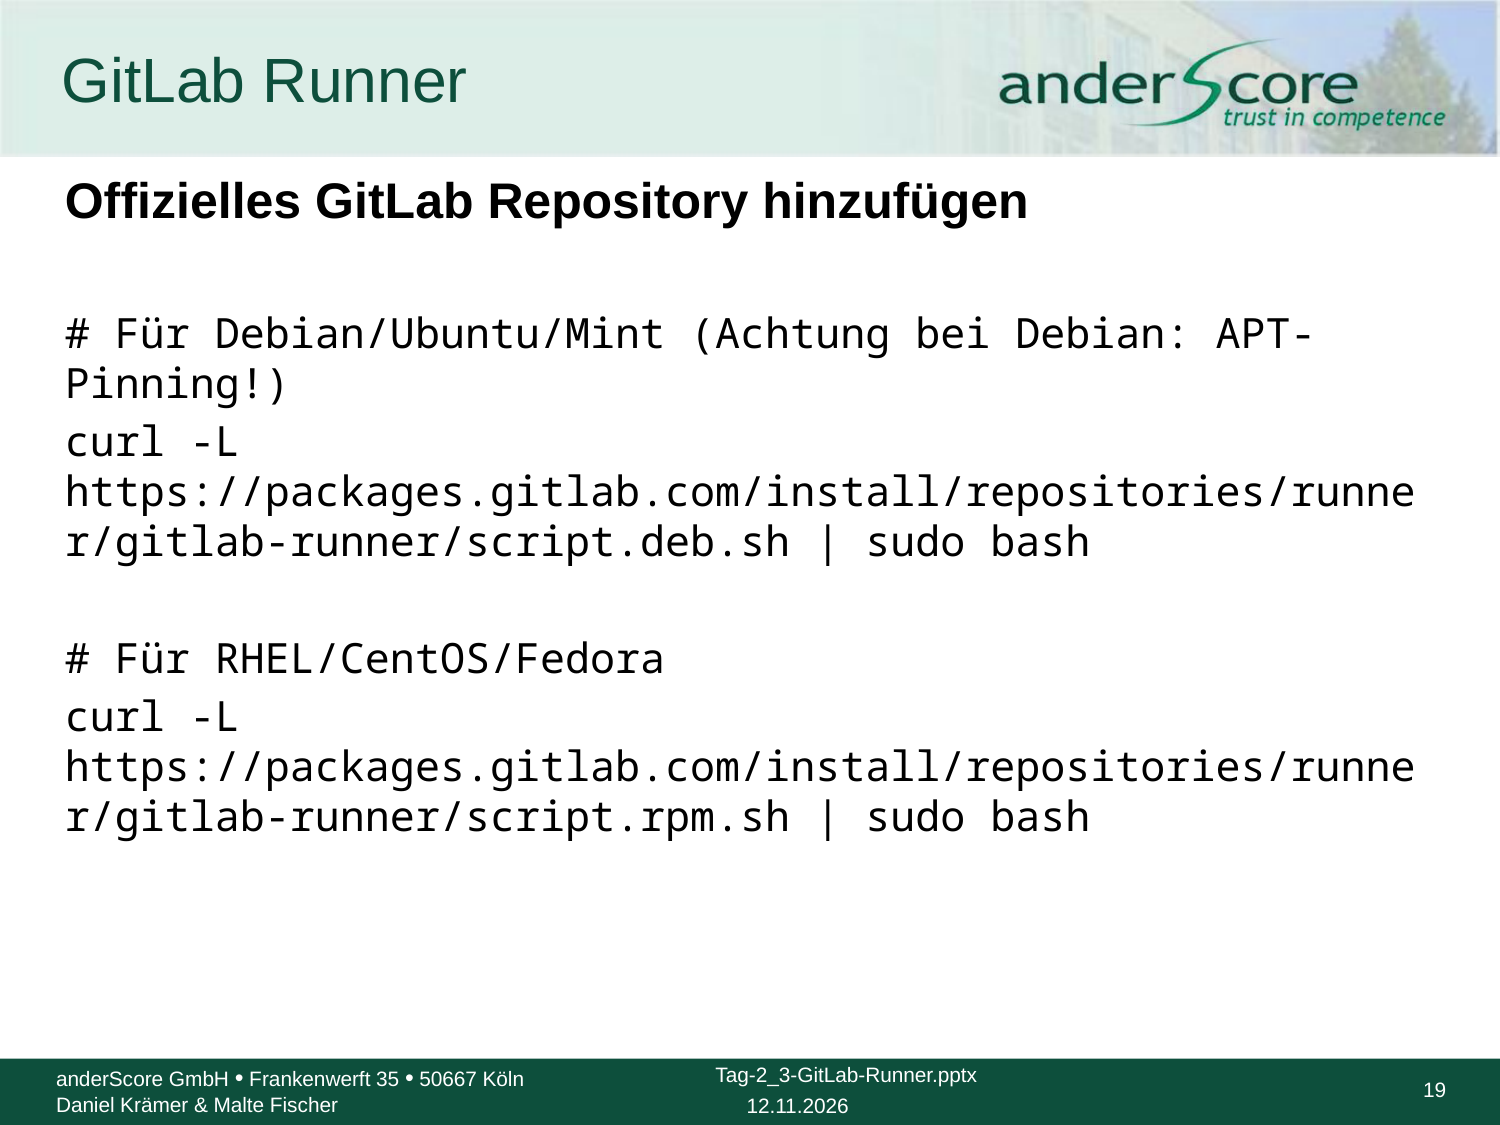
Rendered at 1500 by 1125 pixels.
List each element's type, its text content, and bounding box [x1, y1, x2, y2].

picture [0, 0, 1500, 157]
list Offizielles GitLab Repository hinzufügen # Für Debian/Ubuntu/Mint (Achtung bei Debian: APT-Pinning!) curl -L https://packages.gitlab.com/install/repositories/runner/gitlab-runner/script.deb.sh | sudo bash # Für RHEL/CentOS/Fedora curl -L https://packages.gitlab.com/install/repositories/runner/gitlab-runner/script.rpm.sh | sudo bash [49, 160, 1447, 1047]
title GitLab Runner [46, 24, 959, 141]
